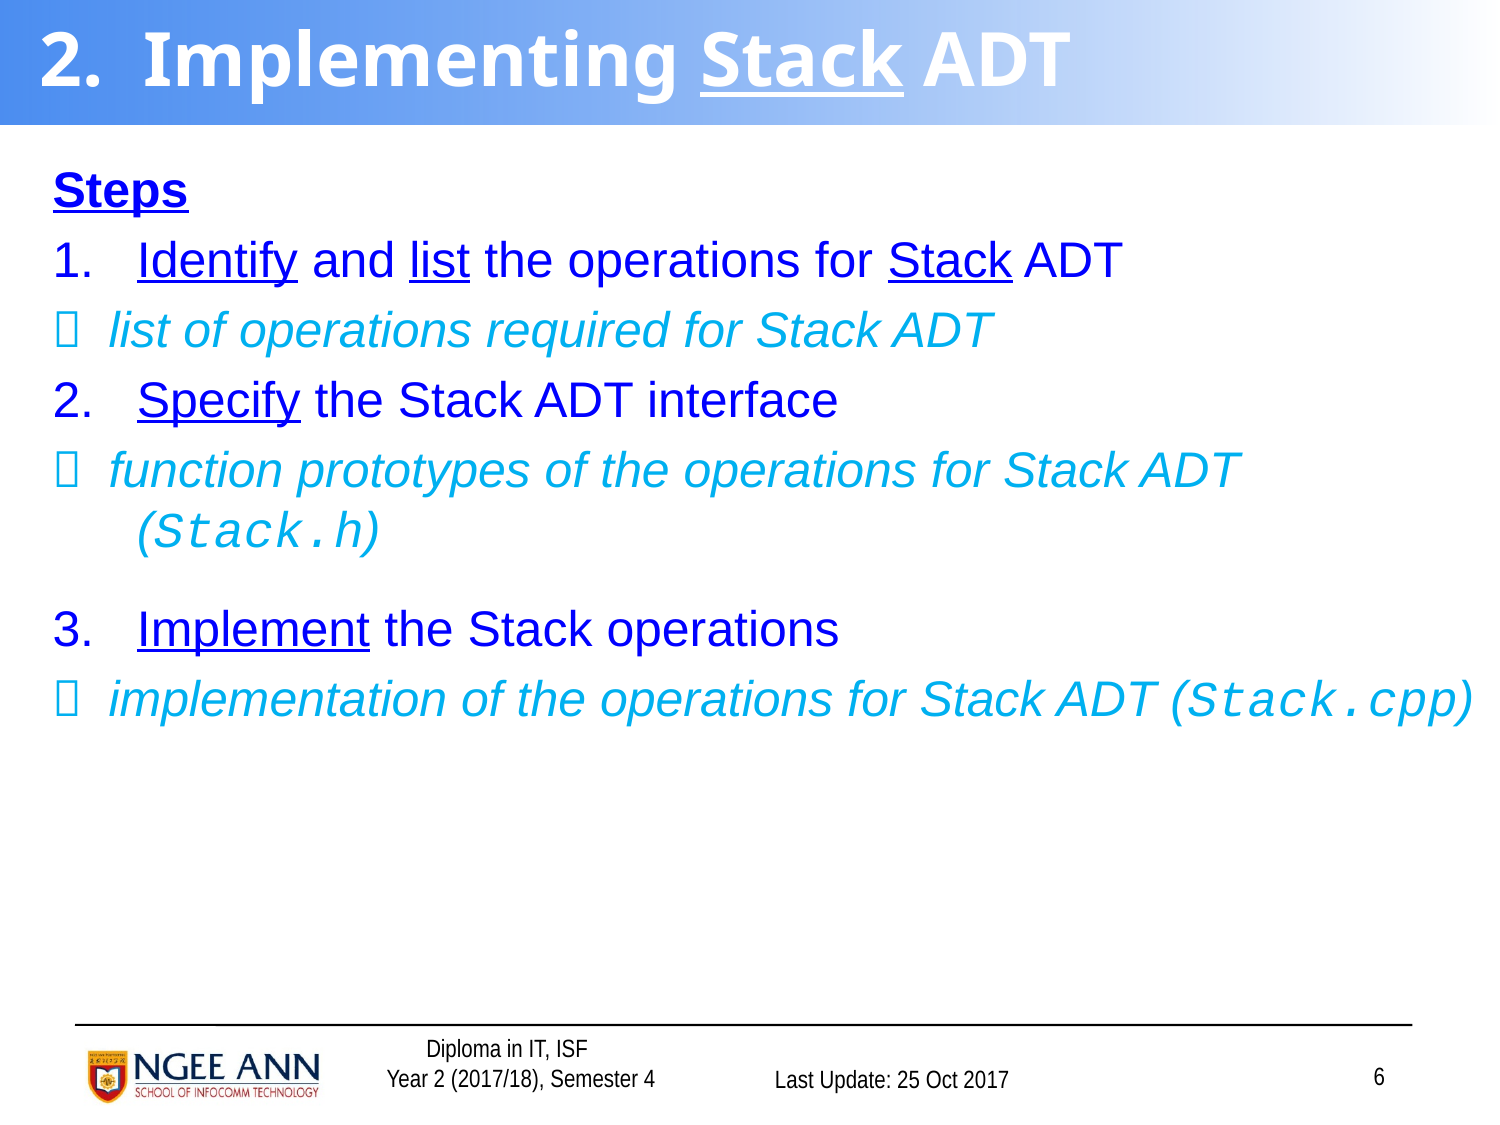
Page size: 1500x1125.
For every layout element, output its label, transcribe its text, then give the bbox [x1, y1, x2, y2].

title 2. Implementing Stack ADT [23, 0, 1500, 115]
list Steps Identify and list the operations for Stack ADT  list of operations required for Stack ADT Specify the Stack ADT interface  function prototypes of the operations for Stack ADT (Stack.h) Implement the Stack operations  implementation of the operations for Stack ADT (Stack.cpp) [37, 149, 1500, 1025]
picture [62, 1028, 344, 1125]
